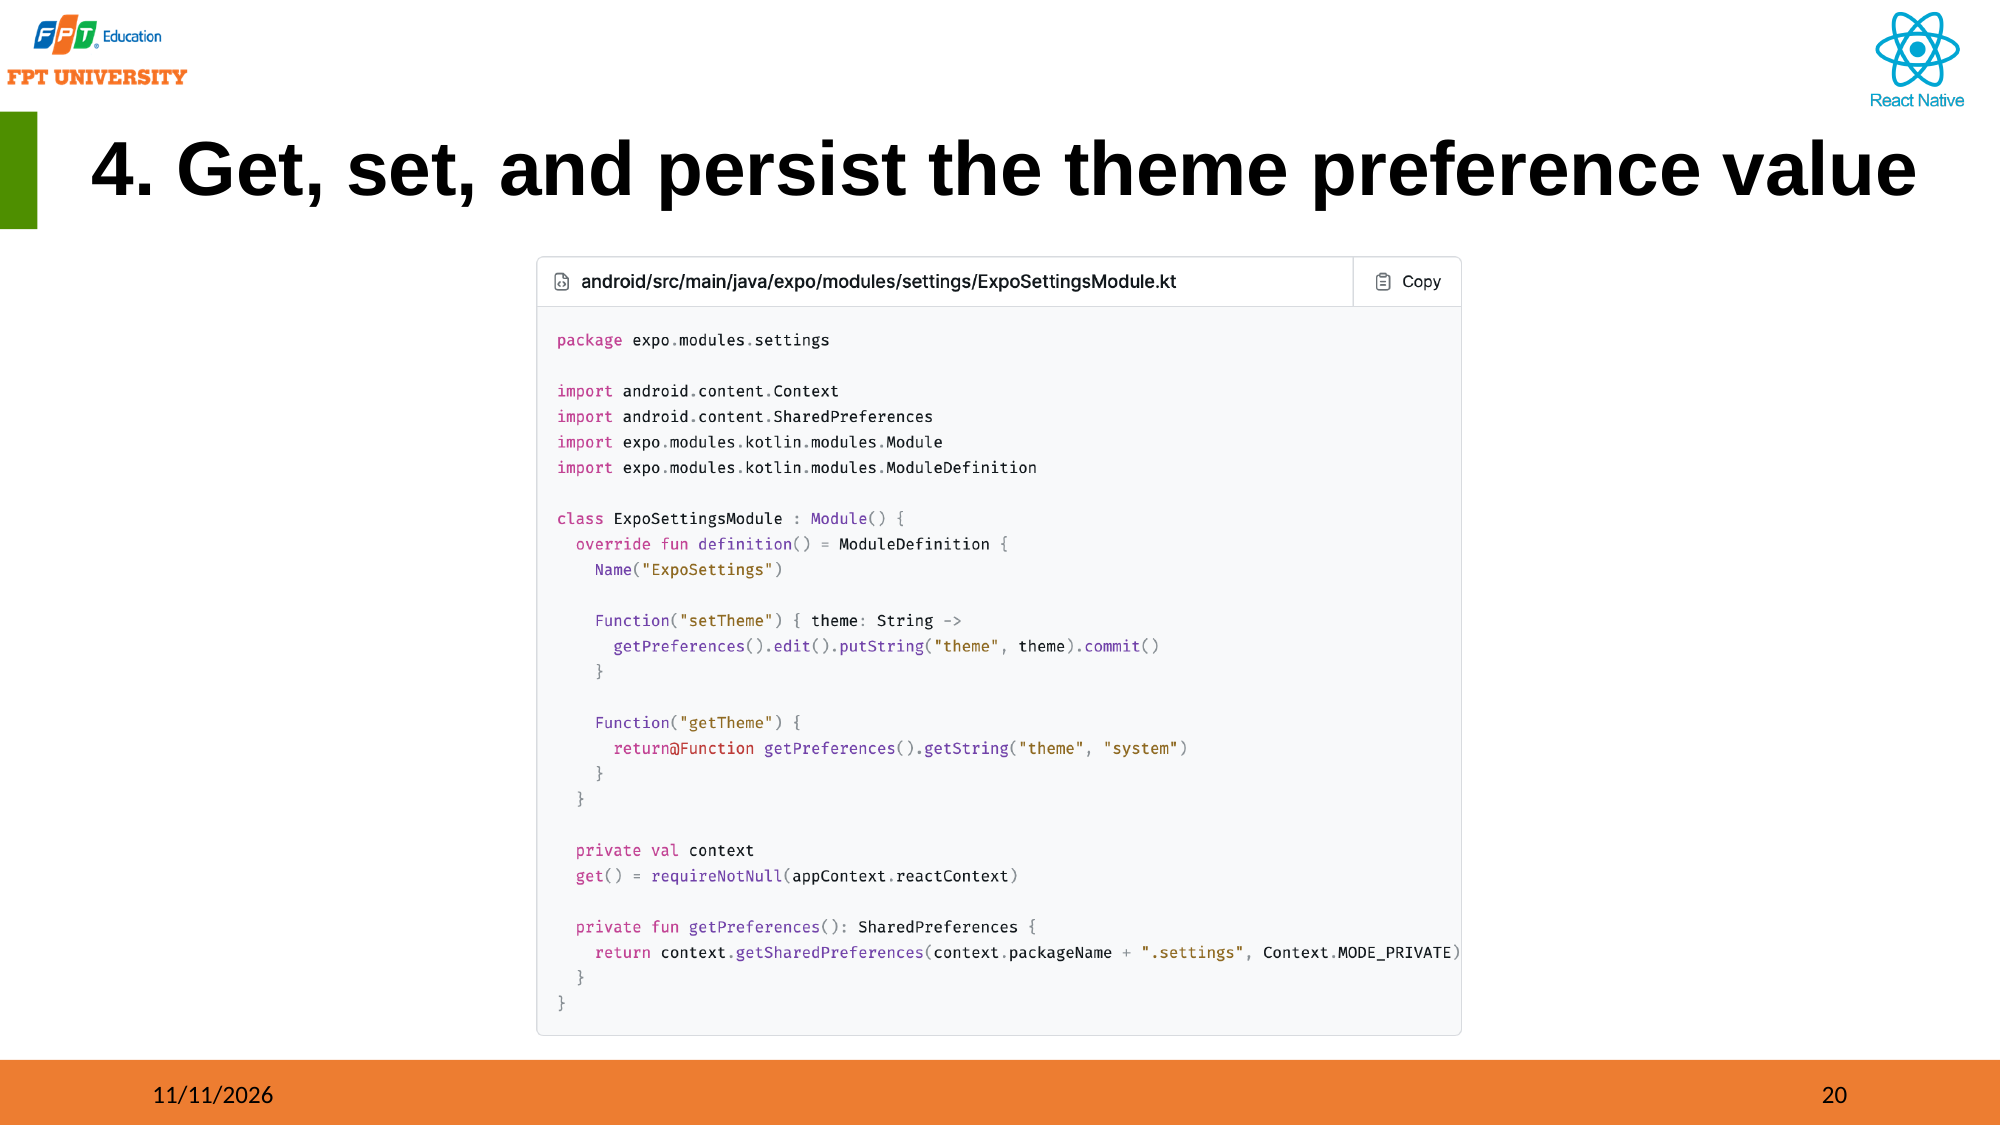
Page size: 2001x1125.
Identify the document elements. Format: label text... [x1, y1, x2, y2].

title 4. Get, set, and persist the theme preference value [37, 111, 1978, 230]
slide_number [137, 1063, 588, 1124]
picture [1839, 9, 1996, 112]
slide_number 20 [1412, 1063, 1863, 1124]
picture [531, 251, 1469, 1042]
picture [0, 0, 194, 95]
